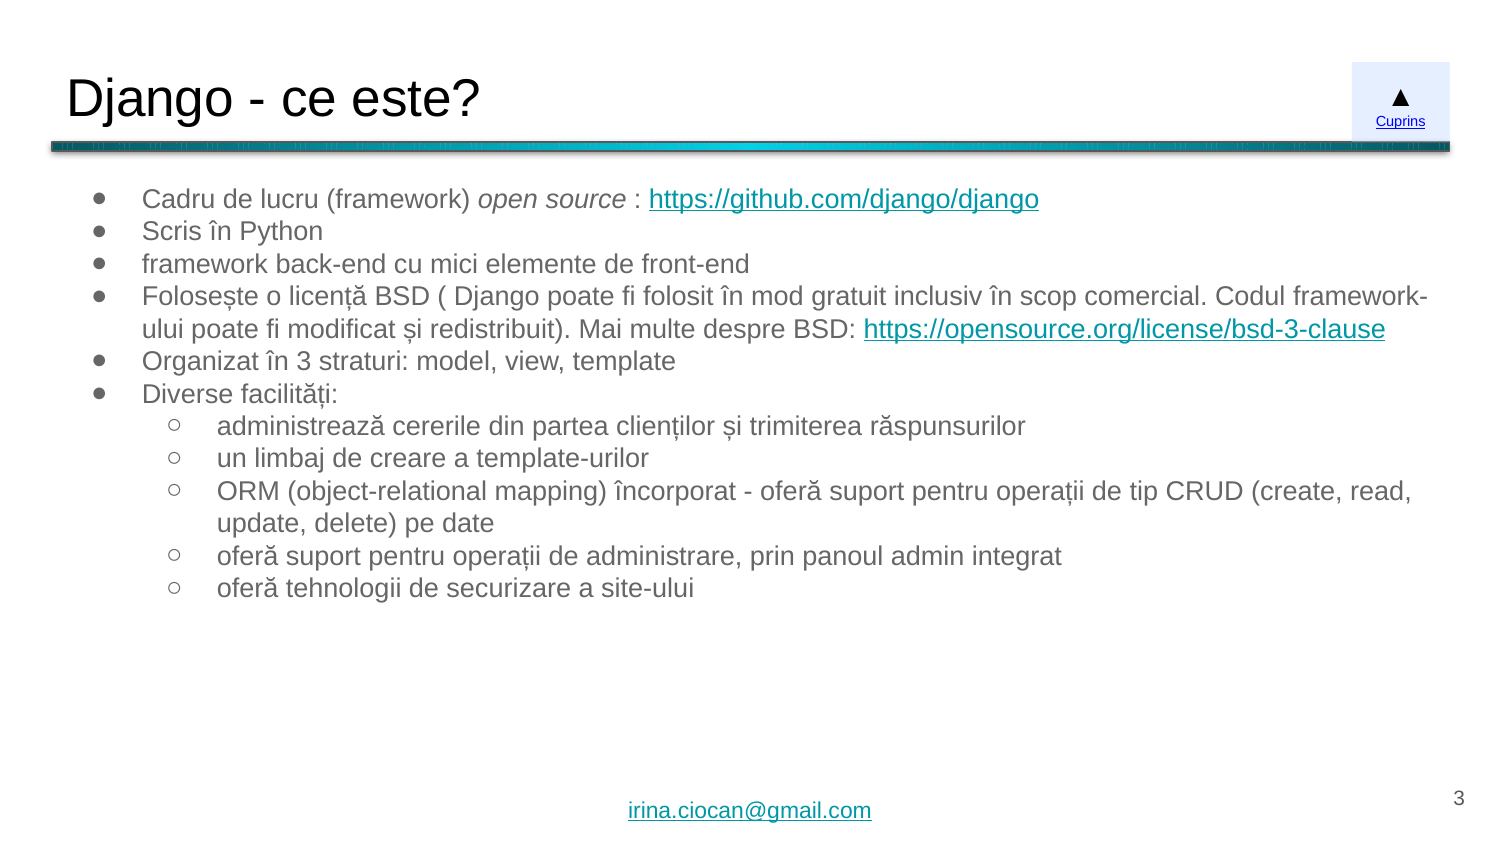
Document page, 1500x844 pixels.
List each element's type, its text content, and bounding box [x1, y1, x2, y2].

slide_number ‹#› [1389, 764, 1480, 830]
text_box Cadru de lucru (framework) open source : https://github.com/django/django Scris în Python framework back-end cu mici elemente de front-end Folosește o licență BSD ( Django poate fi folosit în mod gratuit inclusiv în scop comercial. Codul framework-ului poate fi modificat și redistribuit). Mai multe despre BSD: https://opensource.org/license/bsd-3-clause Organizat în 3 straturi: model, view, template Diverse facilități: administrează cererile din partea clienților și trimiterea răspunsurilor un limbaj de creare a template-urilor ORM (object-relational mapping) încorporat - oferă suport pentru operații de tip CRUD (create, read, update, delete) pe date oferă suport pentru operații de administrare, prin panoul admin integrat oferă tehnologii de securizare a site-ului [51, 166, 1450, 748]
text_box [51, 141, 1450, 151]
title Django - ce este? [51, 48, 1449, 139]
text_box irina.ciocan@gmail.com [613, 795, 889, 837]
text_box ▲ Cuprins [1351, 62, 1450, 142]
